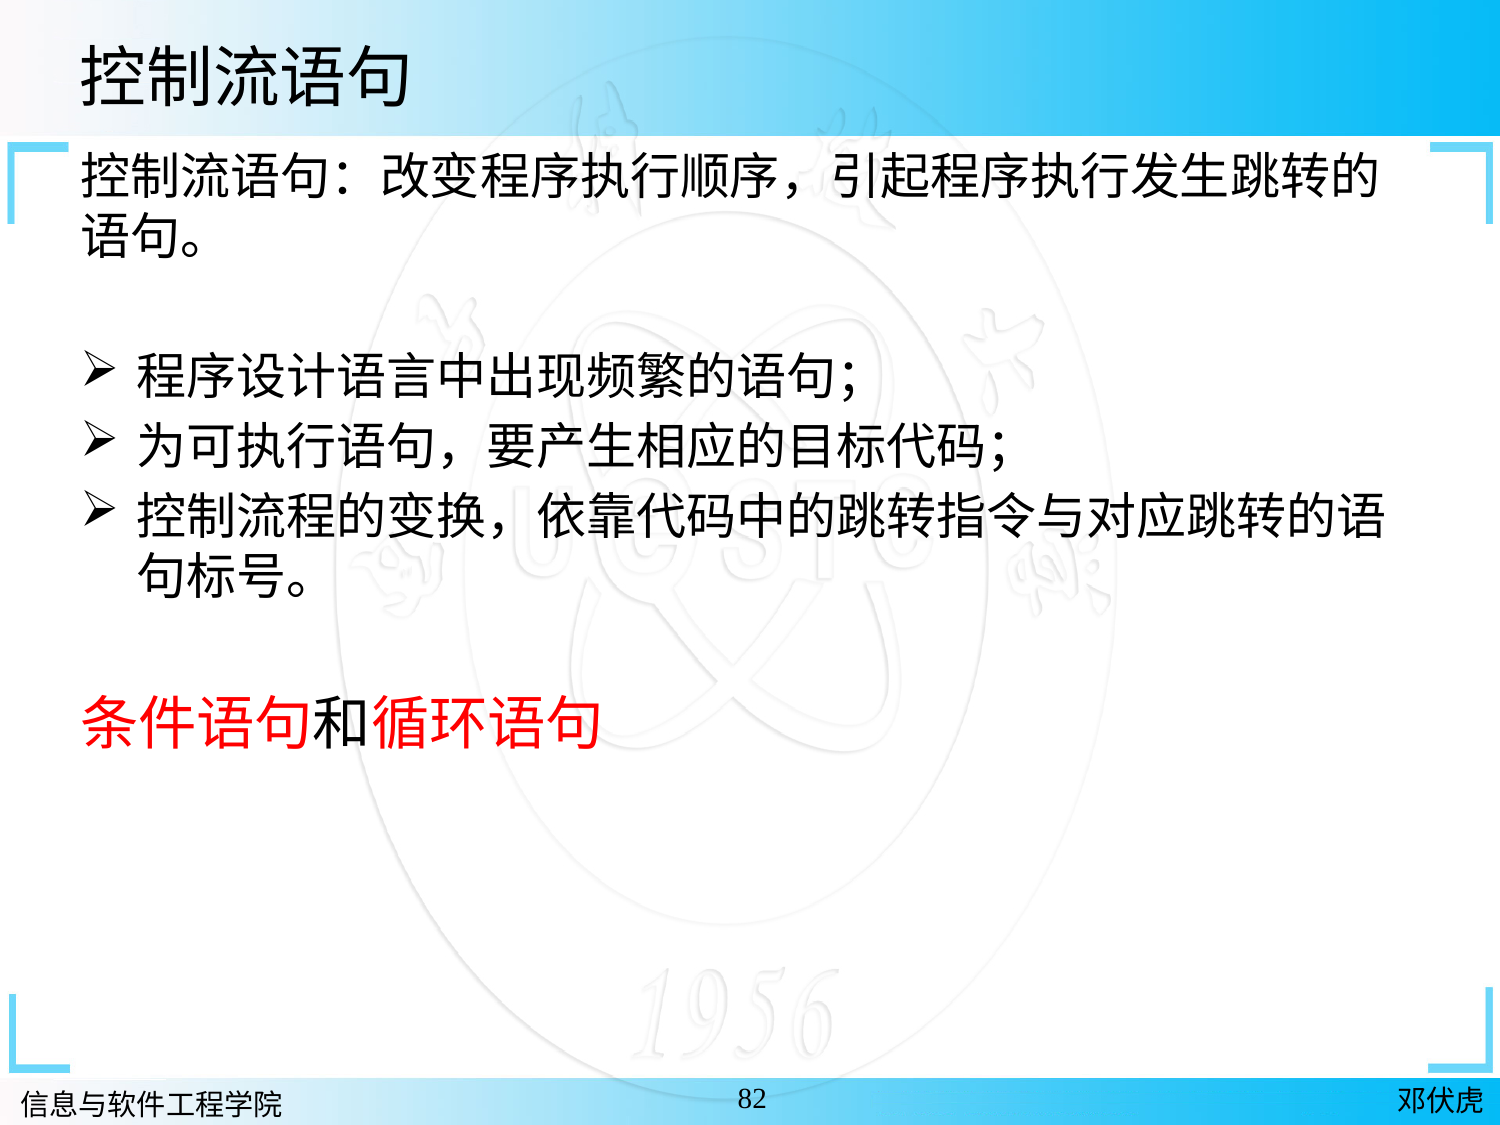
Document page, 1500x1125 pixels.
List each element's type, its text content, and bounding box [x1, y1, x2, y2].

text_box 控制流语句 [64, 26, 1139, 138]
subtitle 控制流语句：改变程序执行顺序，引起程序执行发生跳转的语句。 程序设计语言中出现频繁的语句； 为可执行语句，要产生相应的目标代码； 控制流程的变换，依靠代码中的跳转指令与对应跳转的语句标号。 条件语句和循环语句 [64, 136, 1424, 1067]
picture [0, 0, 1500, 1125]
slide_number 82 [657, 1072, 848, 1125]
footer 信息与软件工程学院 [5, 1079, 627, 1125]
slide_number 邓伏虎 [878, 1074, 1500, 1125]
